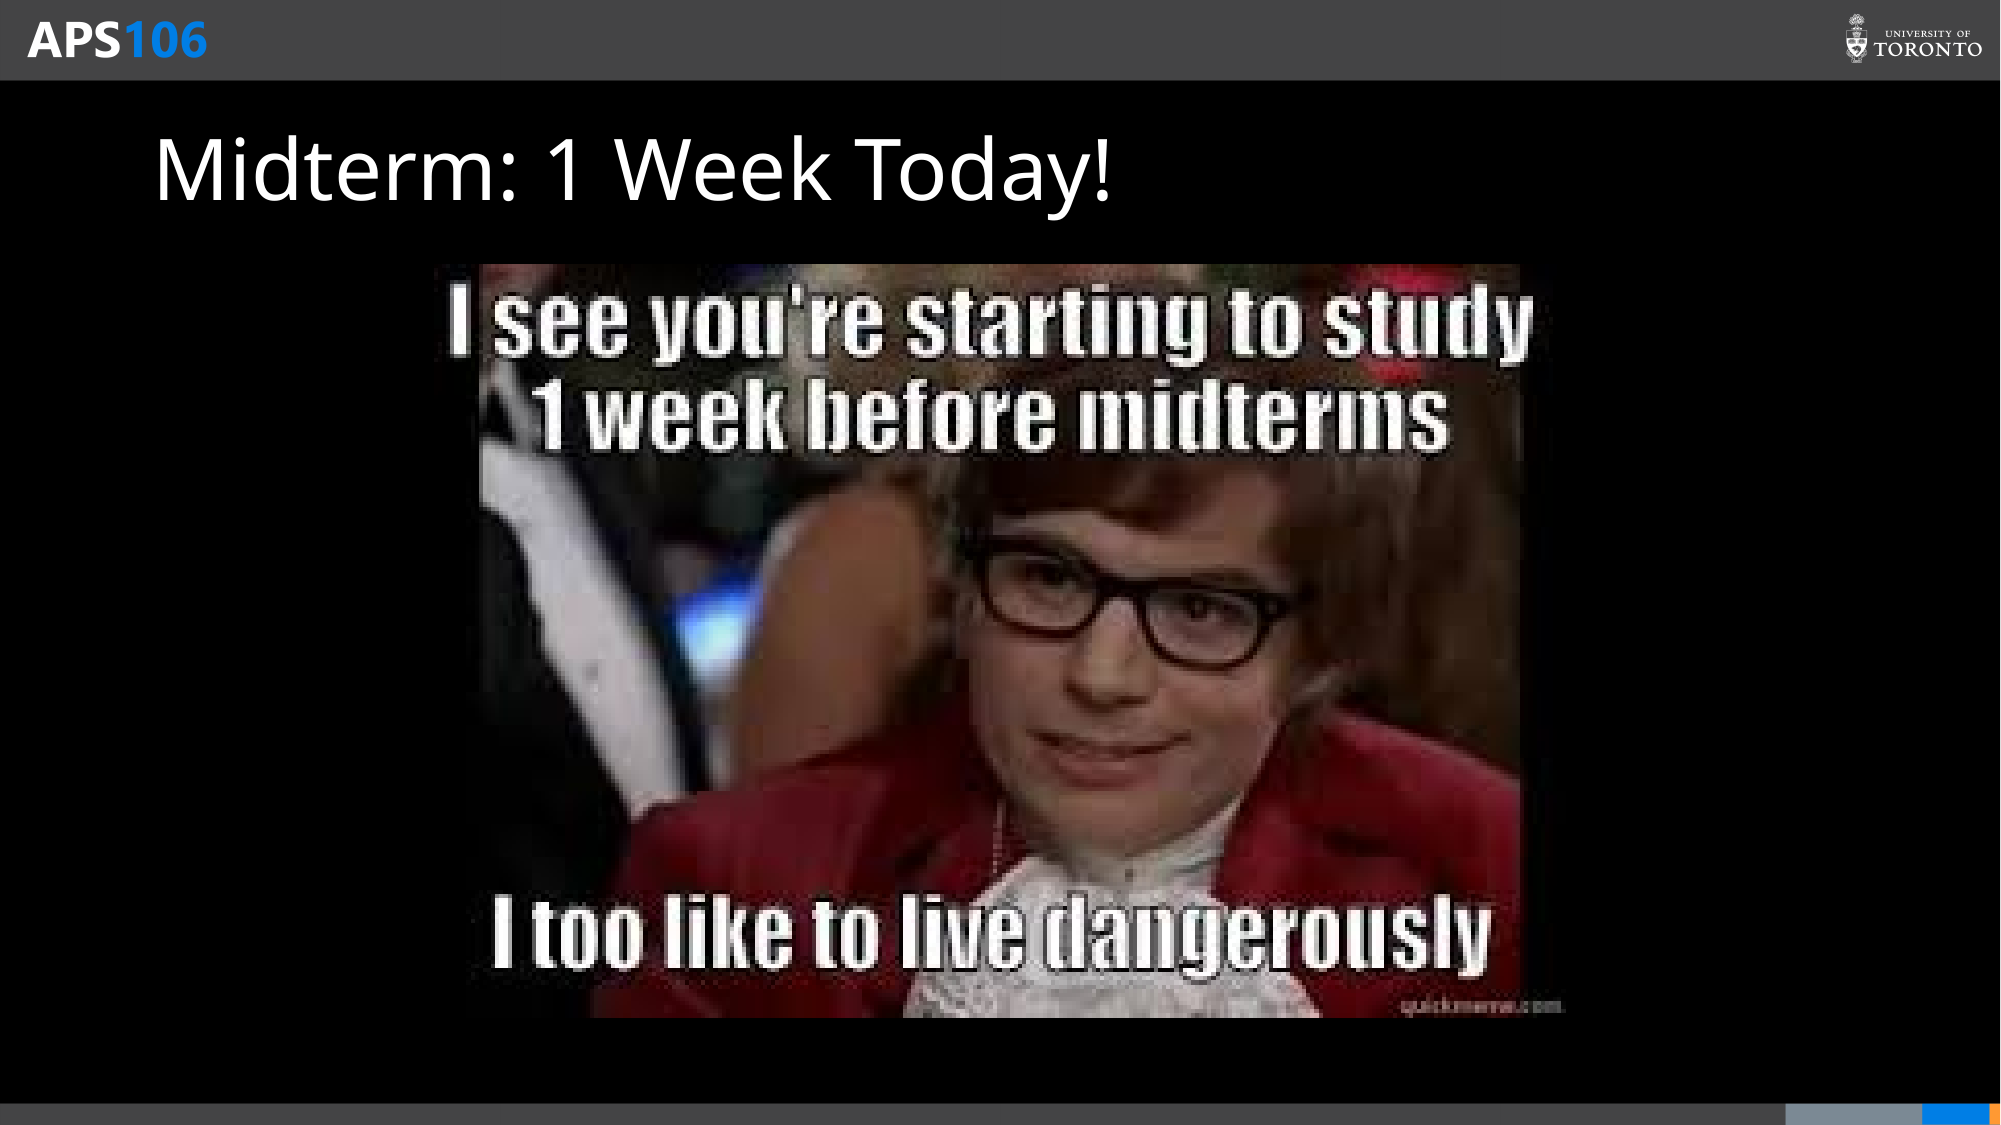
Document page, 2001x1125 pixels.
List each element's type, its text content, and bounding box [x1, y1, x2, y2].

picture [0, 0, 2001, 1125]
title Midterm: 1 Week Today! [137, 119, 1863, 227]
